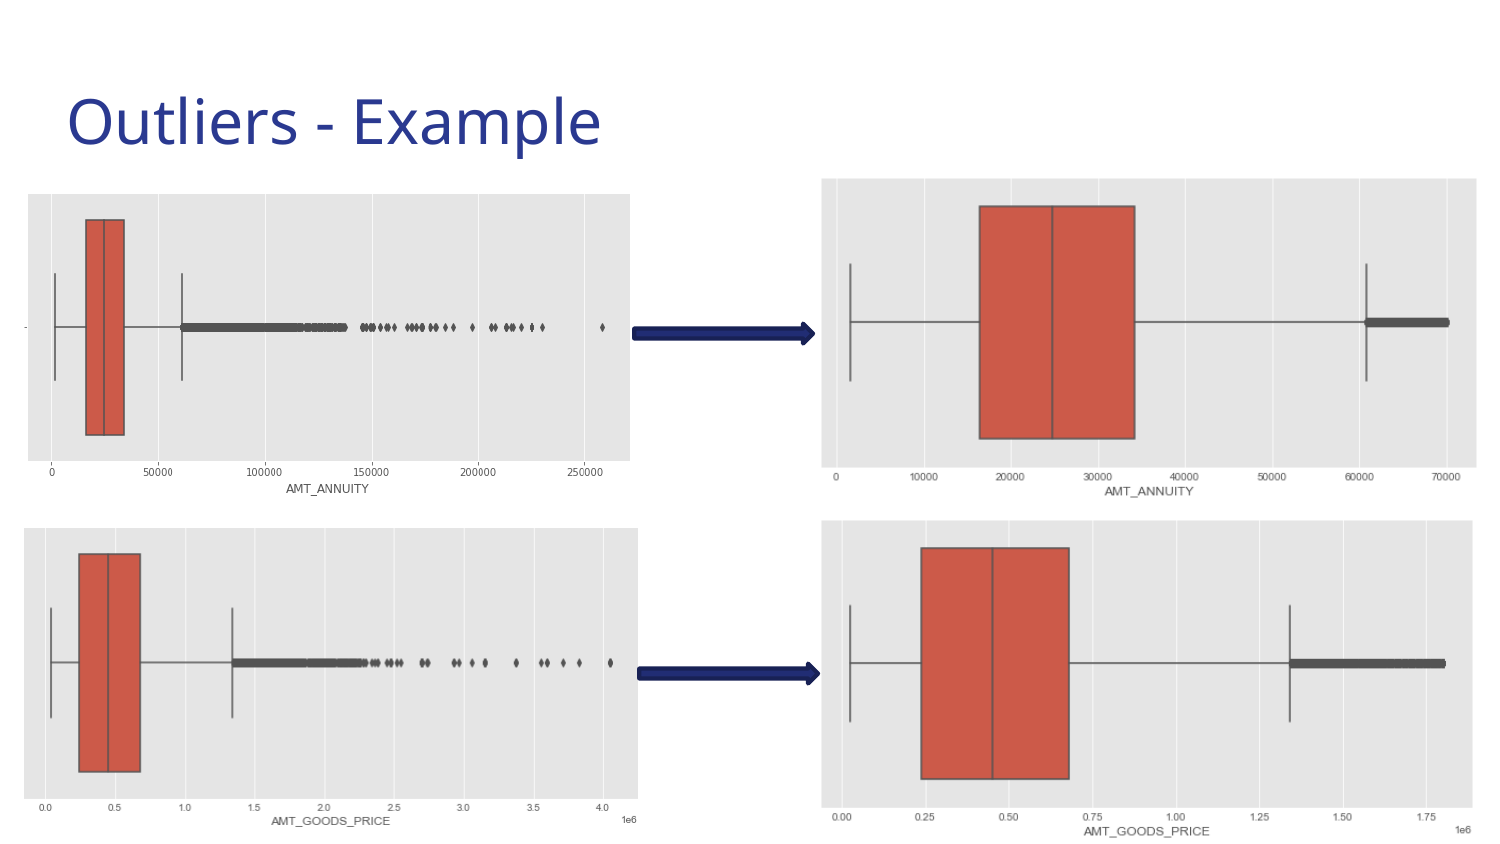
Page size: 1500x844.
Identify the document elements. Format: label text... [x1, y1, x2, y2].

picture [15, 519, 645, 833]
text_box [639, 321, 807, 346]
picture [15, 186, 635, 501]
title Outliers - Example [51, 67, 1449, 167]
picture [812, 169, 1485, 504]
text_box [650, 662, 807, 686]
picture [812, 512, 1481, 844]
